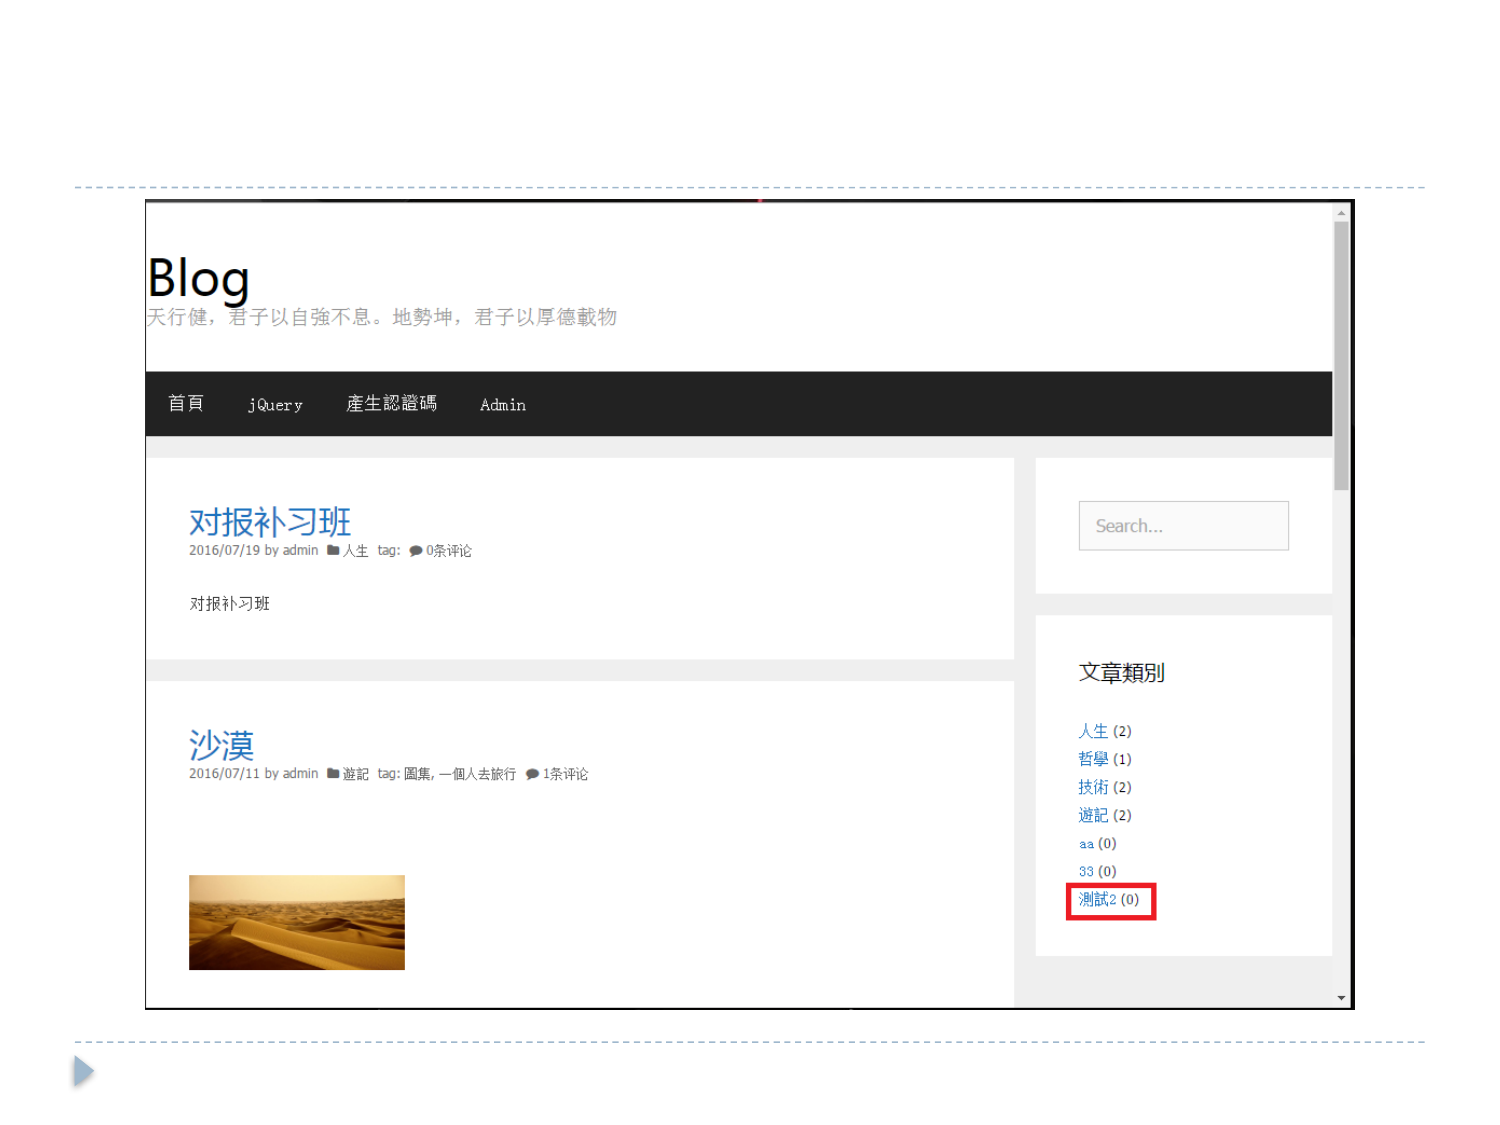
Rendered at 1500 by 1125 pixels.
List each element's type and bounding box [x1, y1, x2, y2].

list [145, 199, 1355, 1011]
